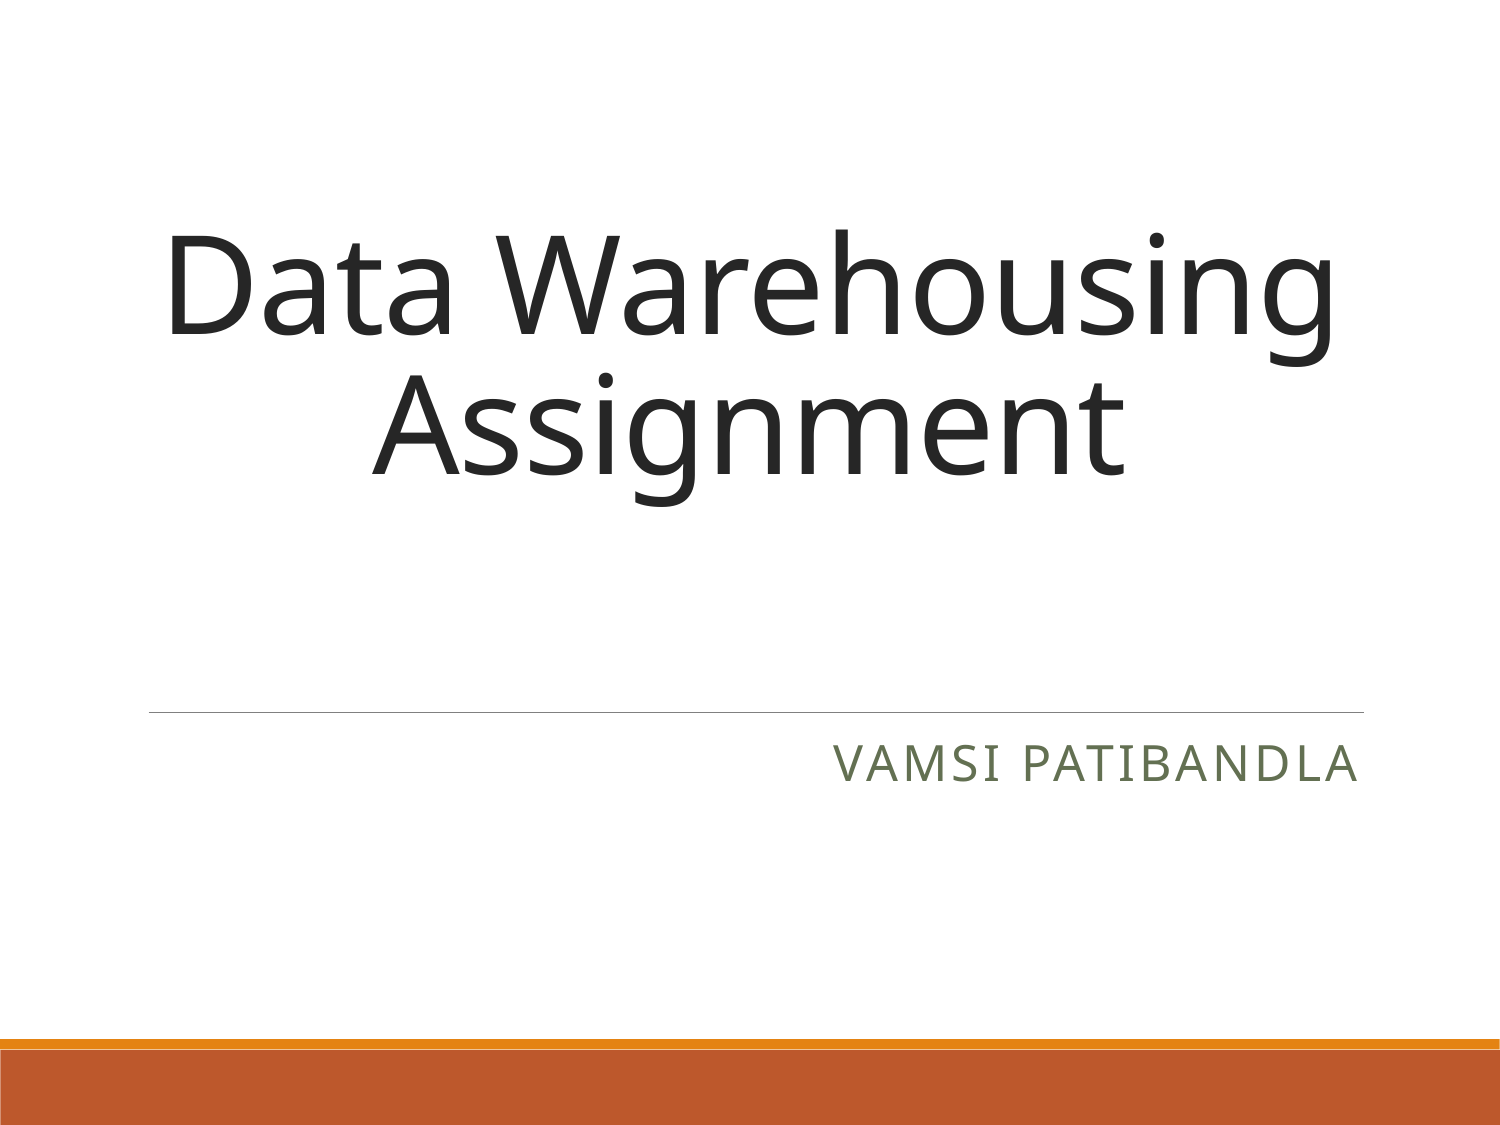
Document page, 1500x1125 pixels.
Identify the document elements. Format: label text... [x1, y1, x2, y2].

title Data Warehousing Assignment [131, 181, 1369, 510]
subtitle Vamsi Patibandla [135, 730, 1373, 919]
